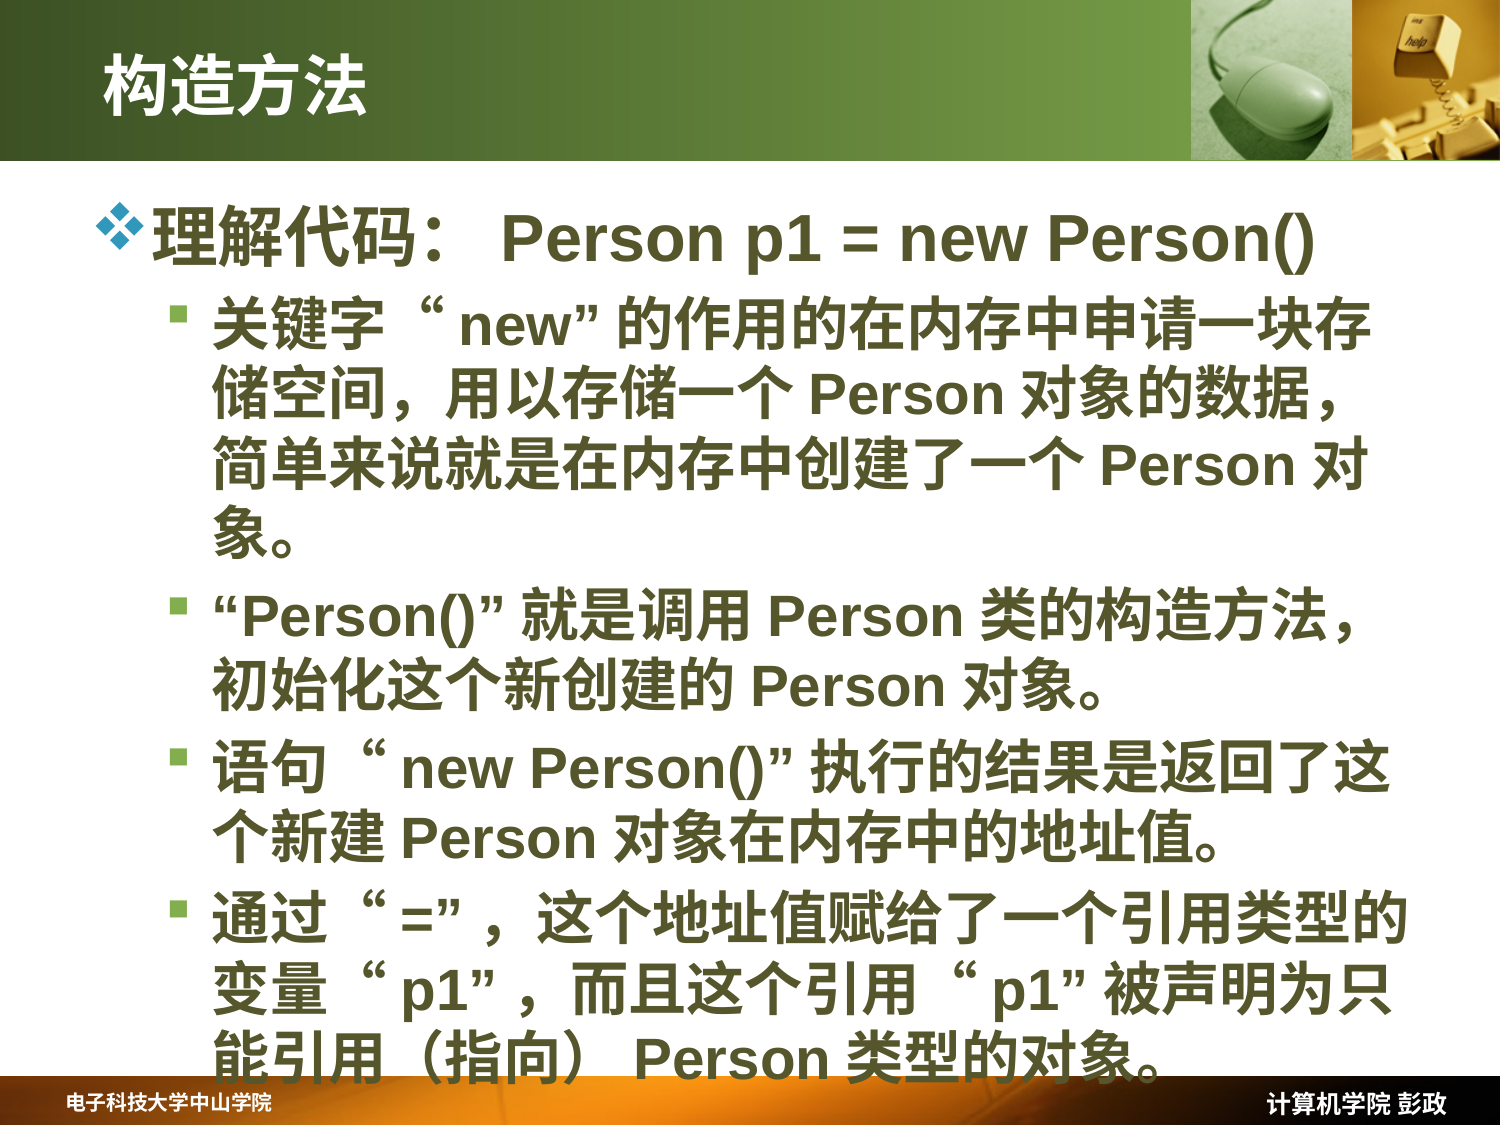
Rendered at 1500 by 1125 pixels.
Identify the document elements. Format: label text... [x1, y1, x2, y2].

footer 计算机学院 彭政 [1012, 1081, 1463, 1125]
slide_number 电子科技大学中山学院 [50, 1082, 500, 1125]
title 构造方法 [87, 37, 1175, 130]
picture [0, 1076, 1500, 1125]
picture [1191, 0, 1500, 160]
list 理解代码：Person p1 = new Person() 关键字“new”的作用的在内存中申请一块存储空间，用以存储一个Person对象的数据，简单来说就是在内存中创建了一个Person对象。 “Person()”就是调用Person类的构造方法，初始化这个新创建的Person对象。 语句“new Person()”执行的结果是返回了这个新建Person对象在内存中的地址值。 通过“=”，这个地址值赋给了一个引用类型的变量“p1”，而且这个引用“p1”被声明为只能引用（指向）Person类型的对象。 [75, 187, 1425, 1050]
